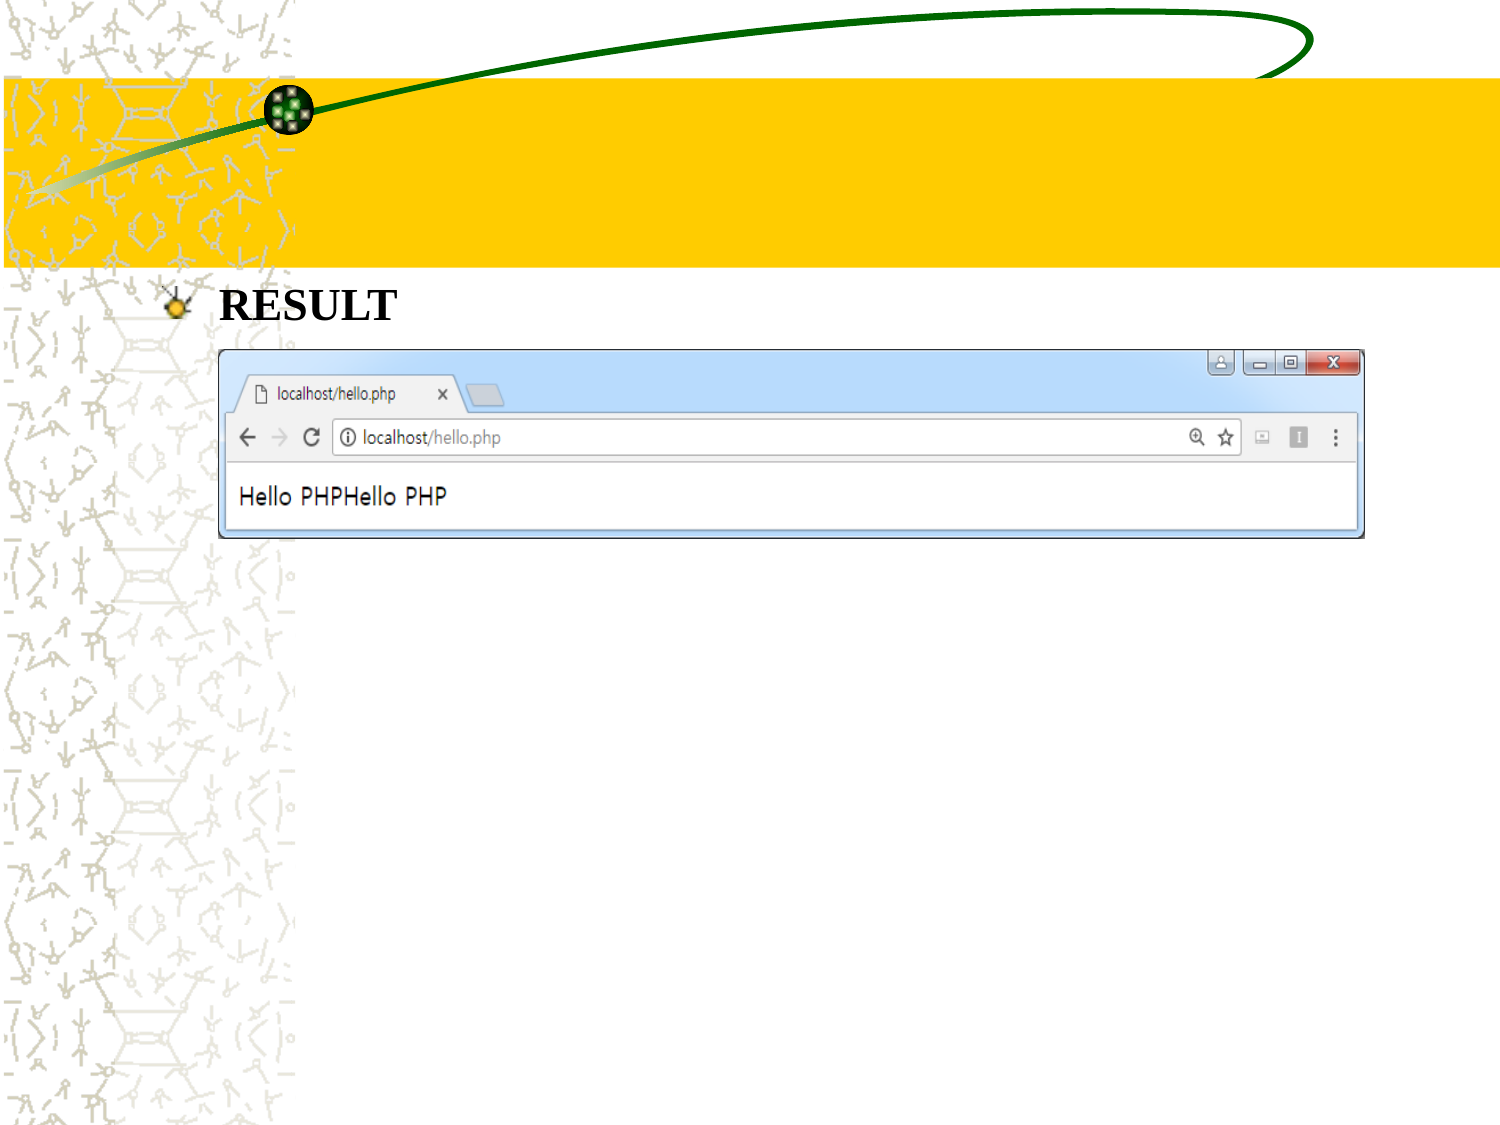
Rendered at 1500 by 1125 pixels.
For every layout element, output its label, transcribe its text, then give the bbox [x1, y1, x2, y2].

picture [3, 75, 296, 1125]
picture [162, 286, 195, 319]
text_box [0, 0, 1500, 75]
list RESULT [147, 267, 1423, 1068]
picture [218, 349, 1365, 540]
